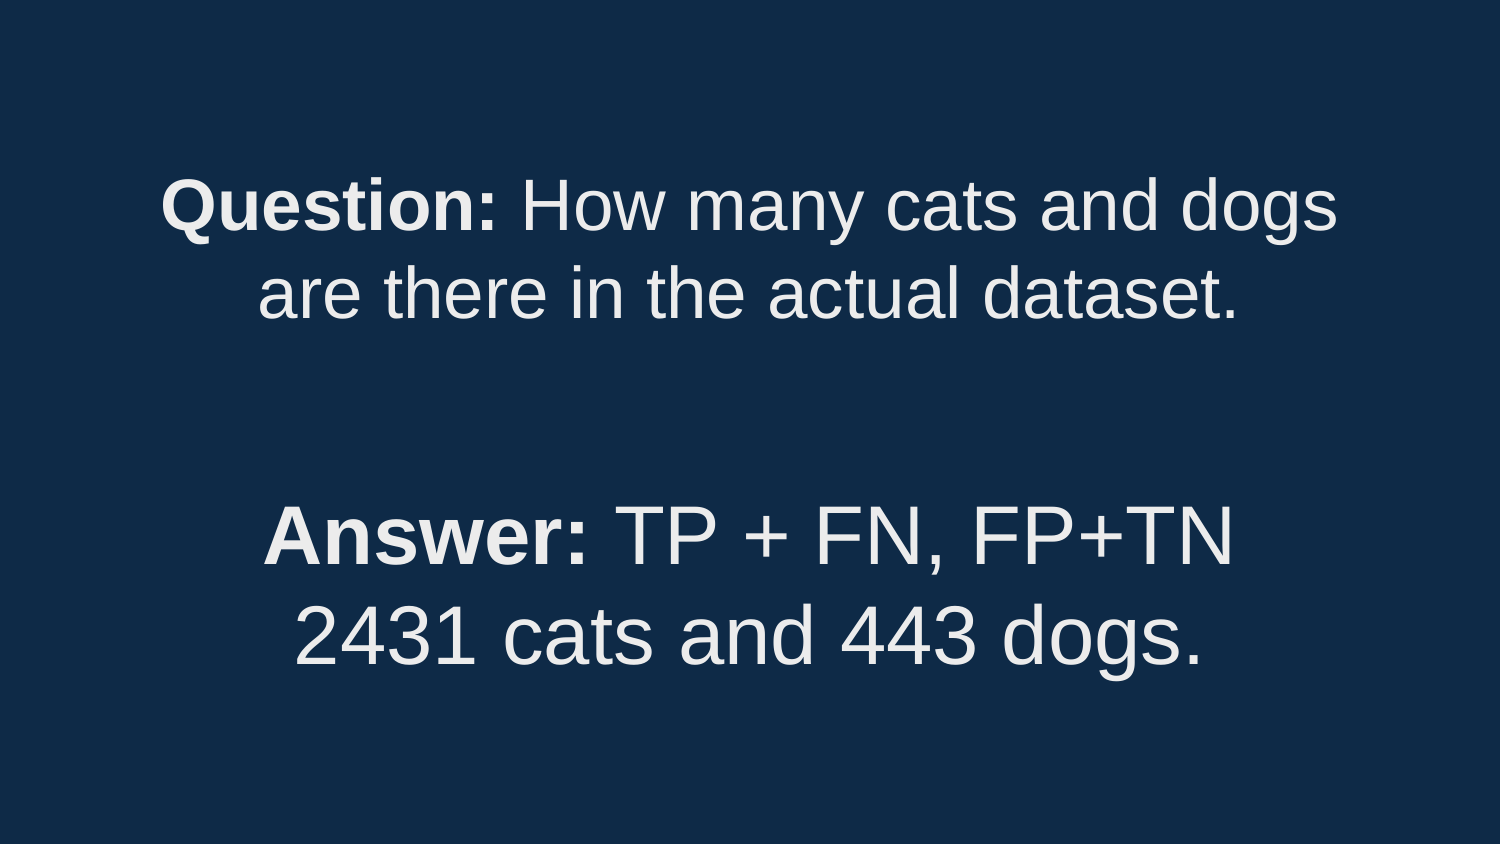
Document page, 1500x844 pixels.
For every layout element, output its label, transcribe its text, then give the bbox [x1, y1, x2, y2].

title Question: How many cats and dogs are there in the actual dataset. [130, 142, 1370, 452]
text_box Answer: TP + FN, FP+TN 2431 cats and 443 dogs. [130, 465, 1370, 643]
